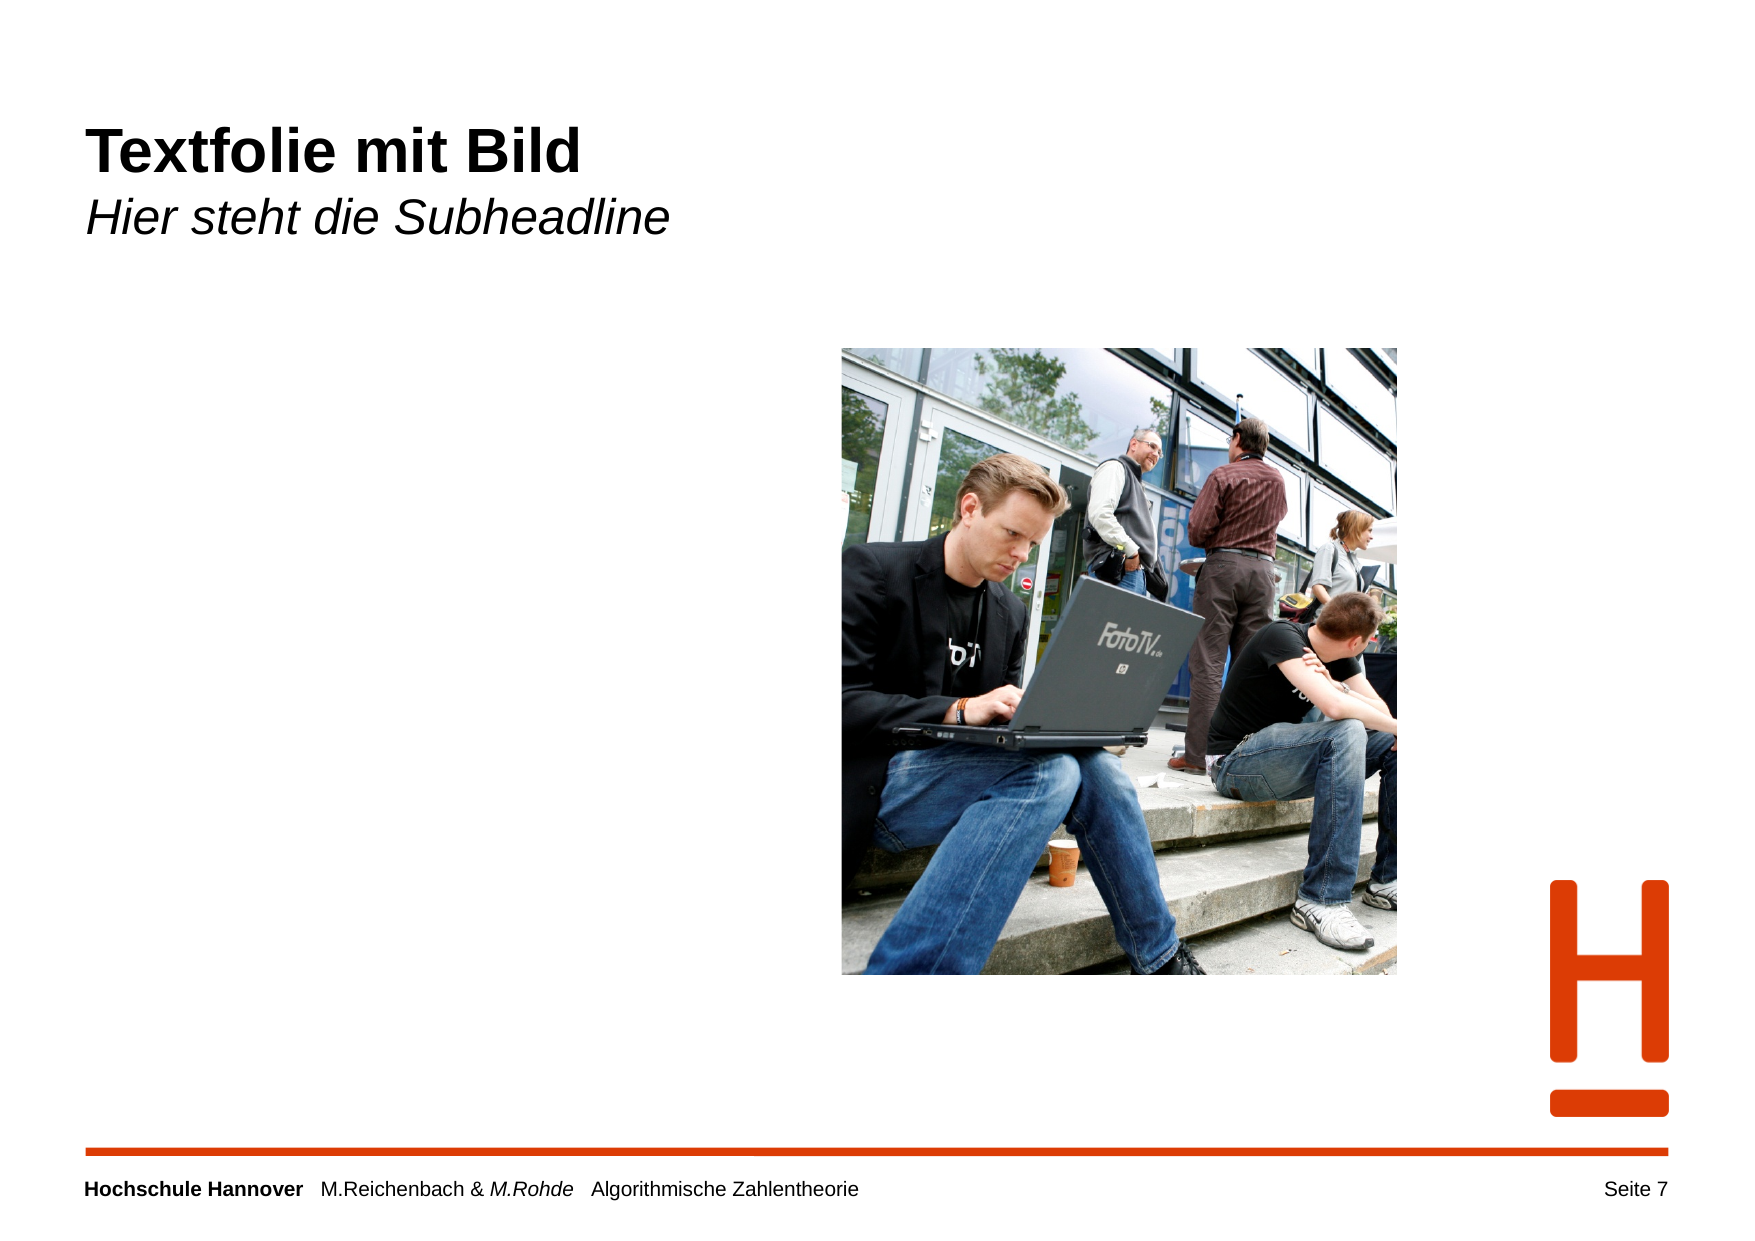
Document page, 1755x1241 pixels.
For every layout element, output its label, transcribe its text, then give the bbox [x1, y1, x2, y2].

title Textfolie mit Bild Hier steht die Subheadline [85, 110, 1669, 266]
slide_number Seite 7 [1467, 1175, 1669, 1213]
picture [1550, 880, 1669, 1117]
picture [841, 348, 1398, 975]
